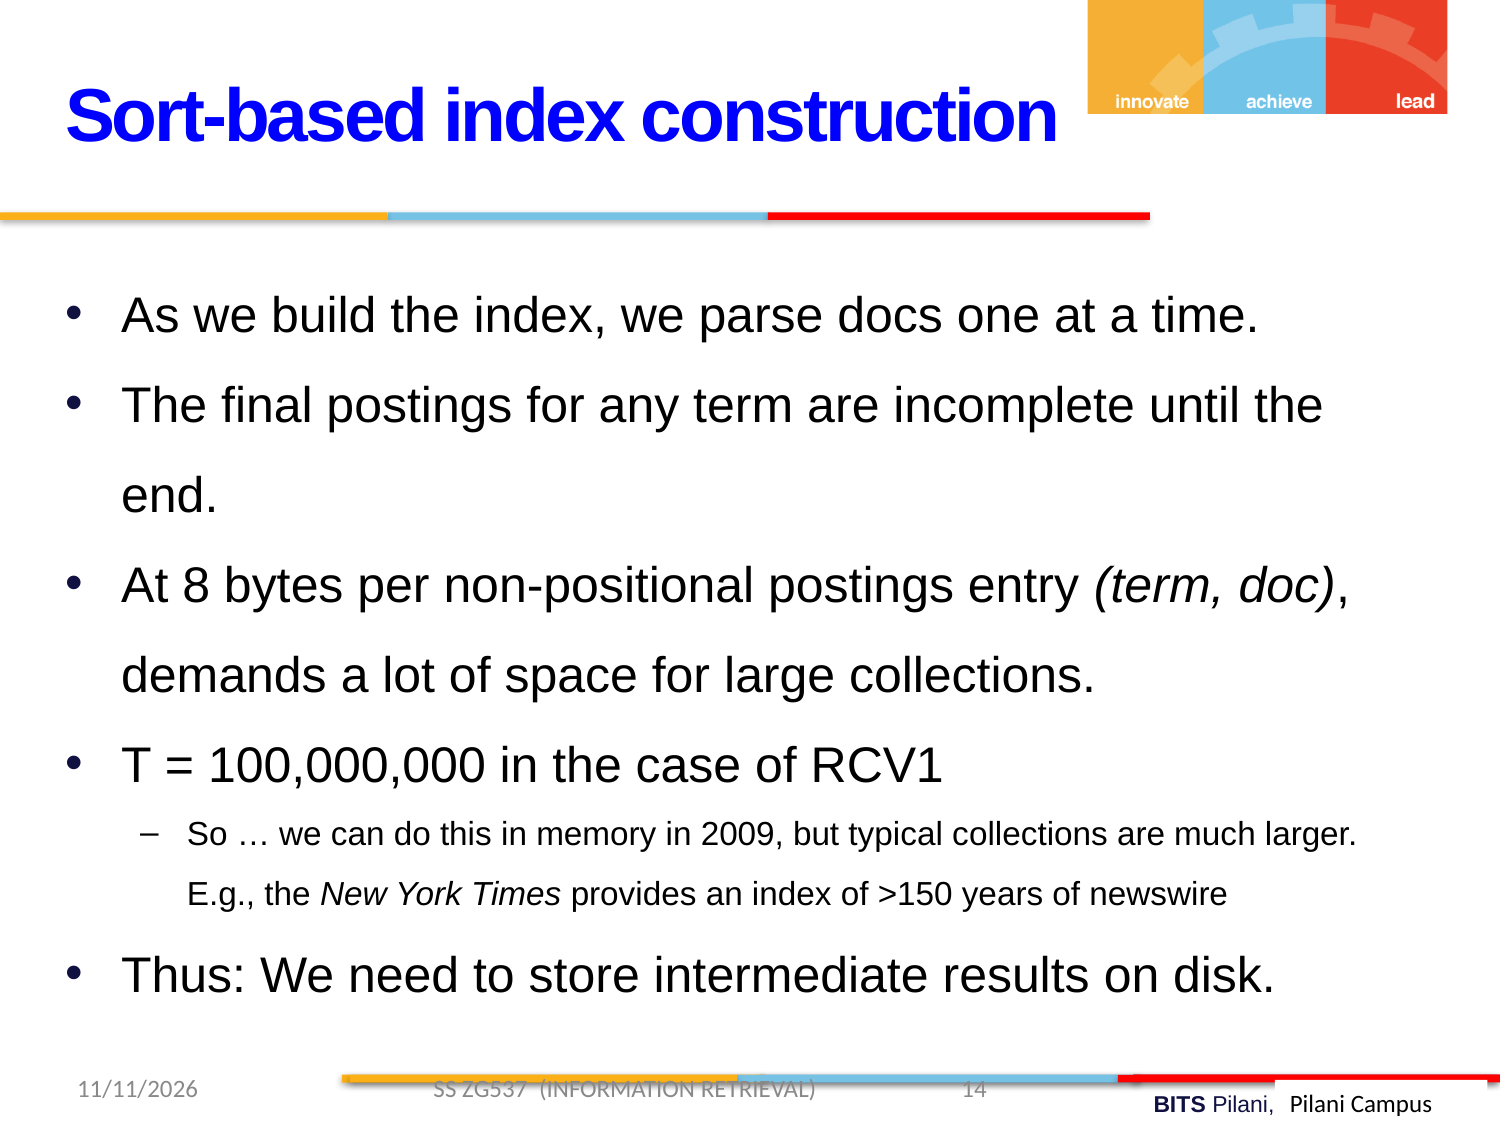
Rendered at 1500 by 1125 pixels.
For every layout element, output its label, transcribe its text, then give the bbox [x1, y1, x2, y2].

text_box 2/9/2019 SS ZG537 (INFORMATION RETRIEVAL) 14 [62, 1072, 1050, 1125]
list As we build the index, we parse docs one at a time. The final postings for any term are incomplete until the end. At 8 bytes per non-positional postings entry (term, doc), demands a lot of space for large collections. T = 100,000,000 in the case of RCV1 So … we can do this in memory in 2009, but typical collections are much larger. E.g., the New York Times provides an index of >150 years of newswire Thus: We need to store intermediate results on disk. [50, 245, 1450, 988]
list Sort-based index construction [50, 24, 1088, 213]
text_box Pilani Campus [1274, 1079, 1488, 1125]
picture [1087, 0, 1448, 114]
